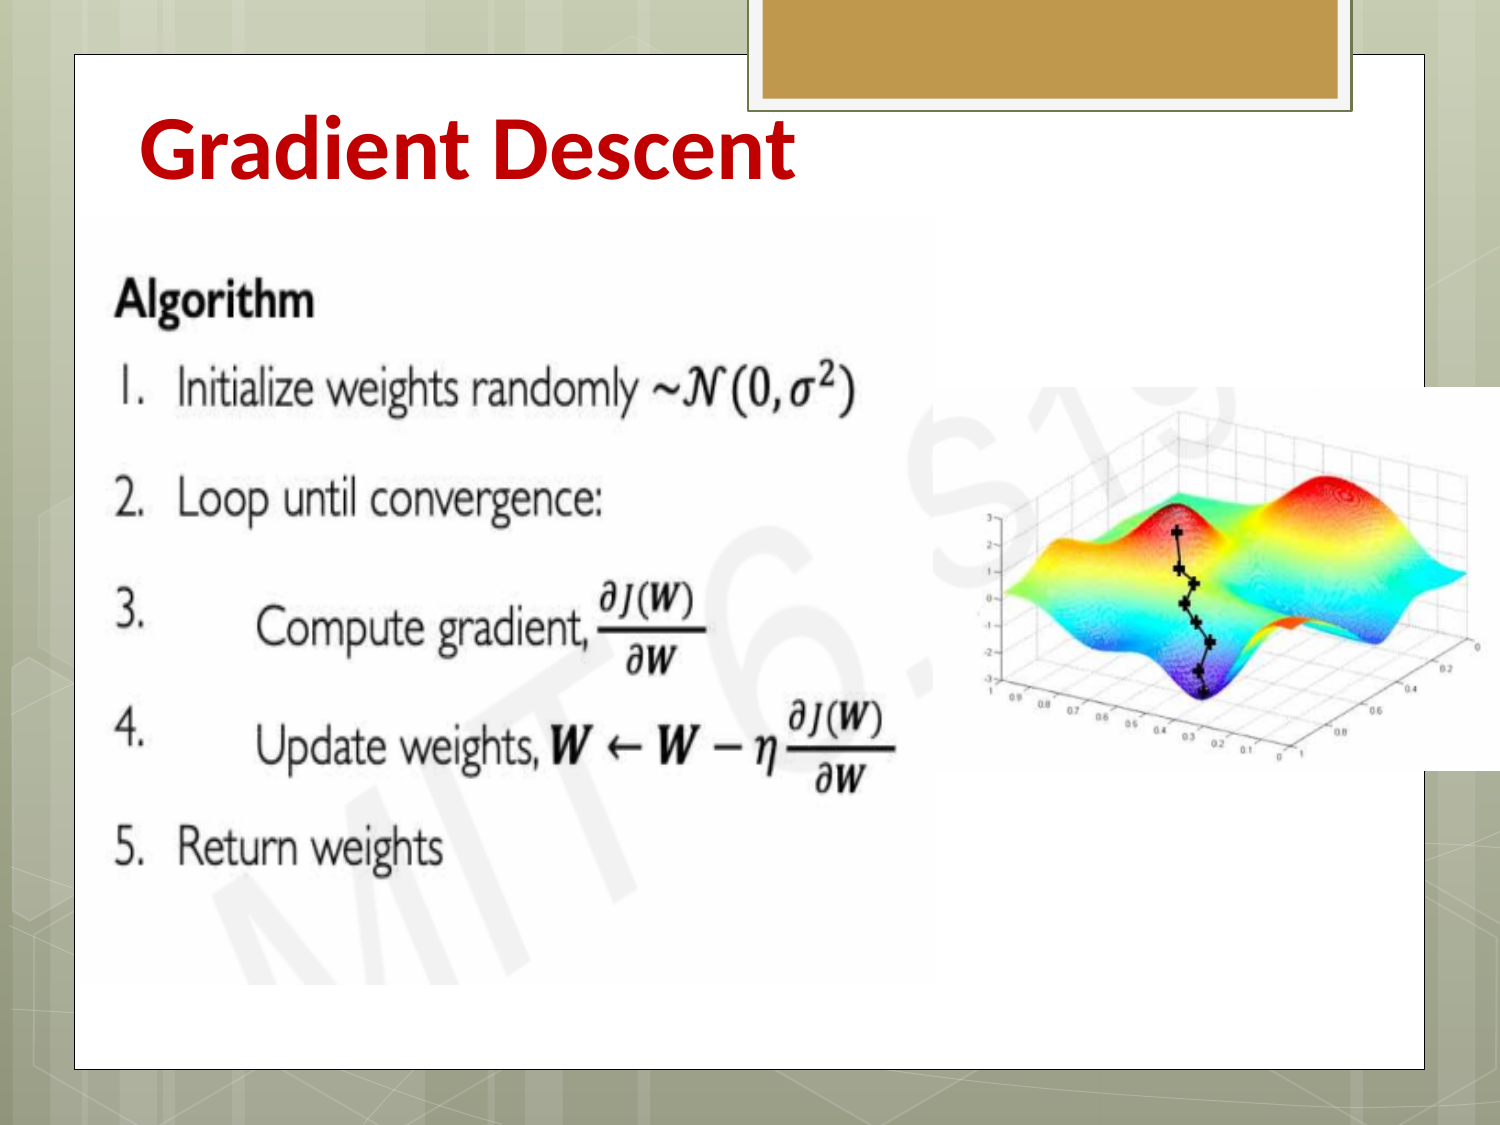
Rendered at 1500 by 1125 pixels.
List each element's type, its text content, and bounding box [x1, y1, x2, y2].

title Gradient Descent [124, 70, 1277, 206]
picture [933, 387, 1500, 771]
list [76, 214, 937, 985]
